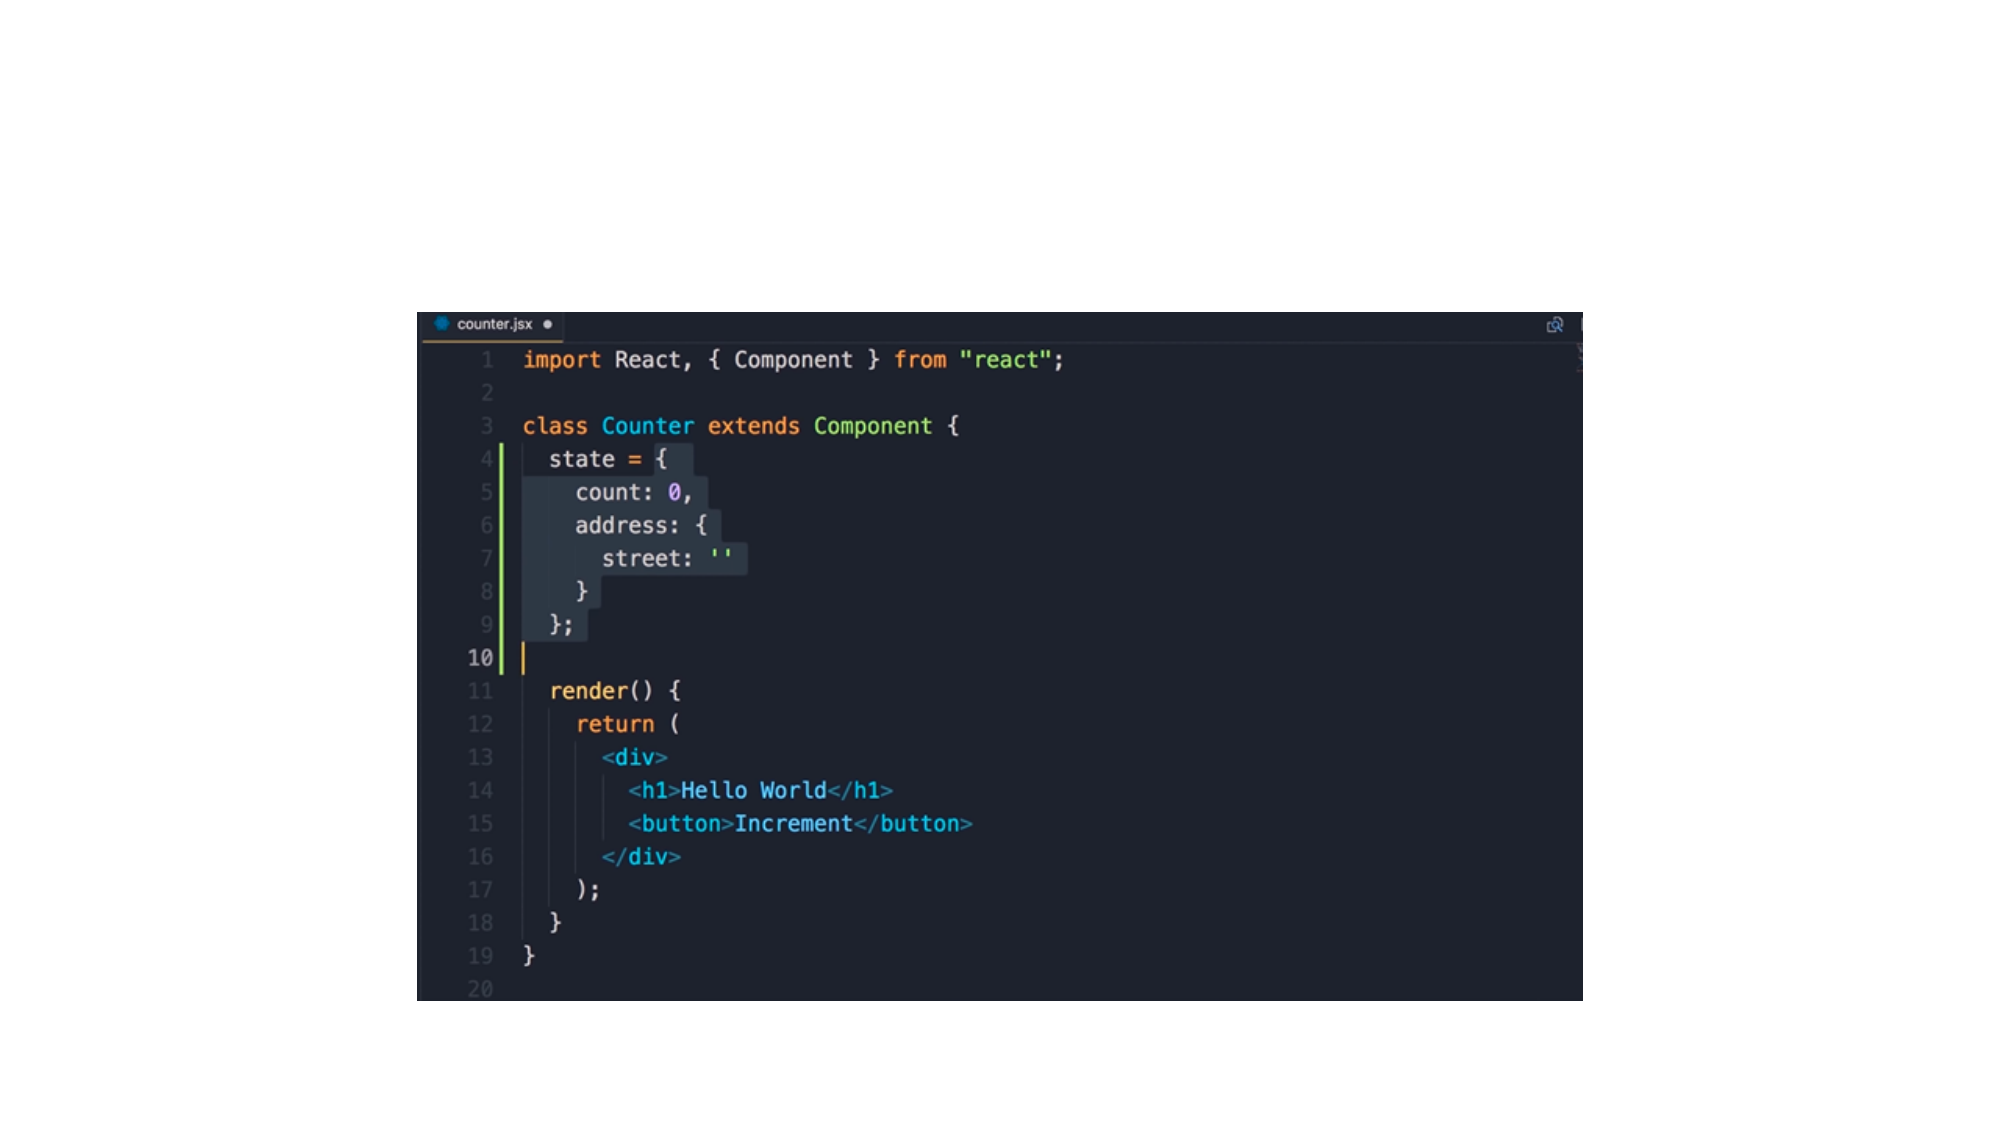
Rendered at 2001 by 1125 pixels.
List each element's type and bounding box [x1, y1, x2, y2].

list [417, 312, 1583, 1001]
